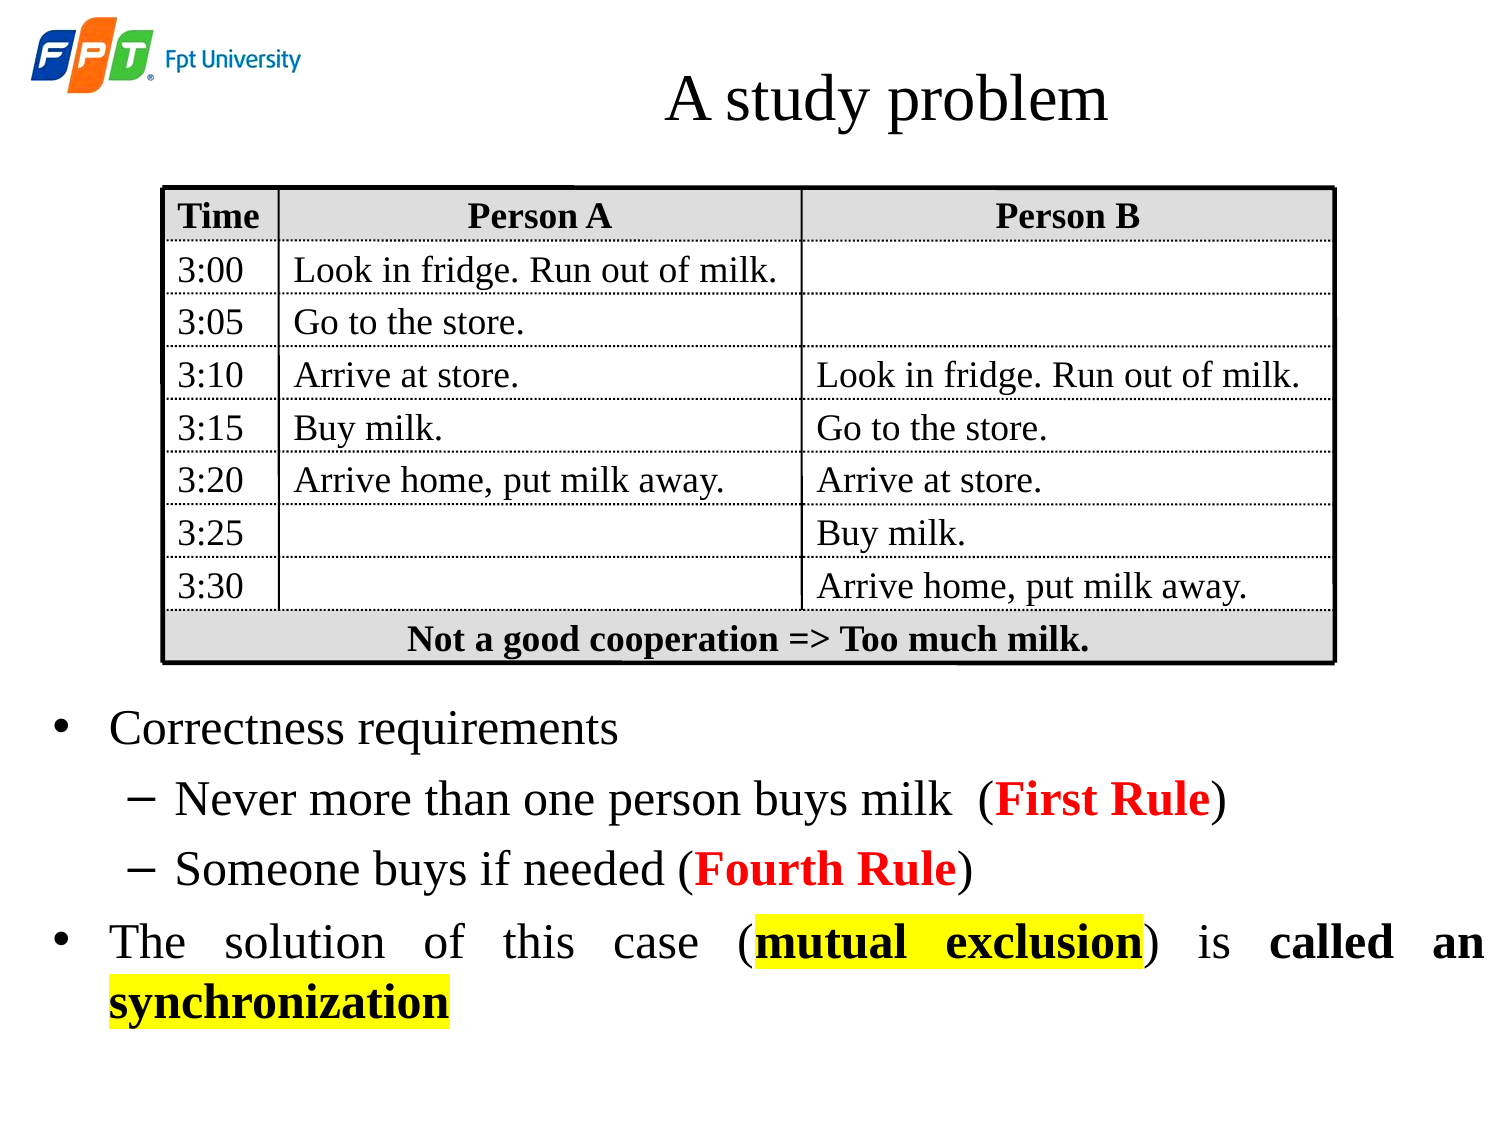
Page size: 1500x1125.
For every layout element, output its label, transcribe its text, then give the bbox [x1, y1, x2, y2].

title A study problem [275, 0, 1500, 188]
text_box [162, 187, 1335, 663]
list Correctness requirements Never more than one person buys milk (First Rule) Someone buys if needed (Fourth Rule) The solution of this case (mutual exclusion) is called an synchronization [37, 687, 1500, 1125]
picture [0, 0, 275, 122]
